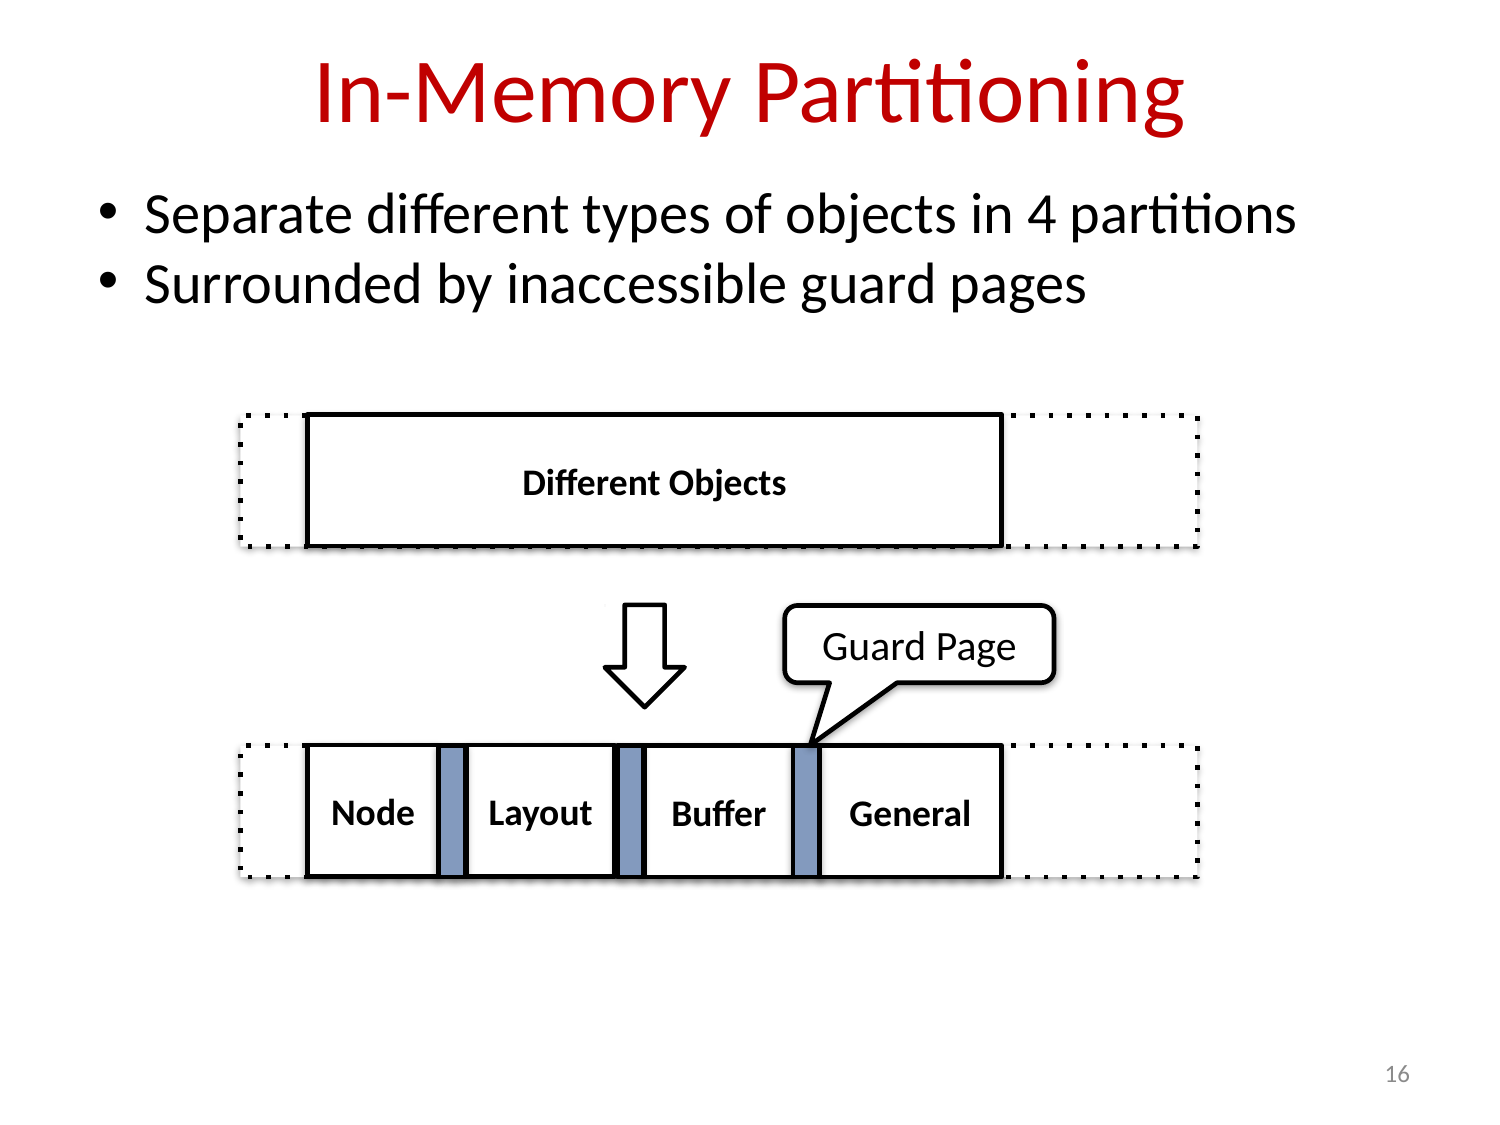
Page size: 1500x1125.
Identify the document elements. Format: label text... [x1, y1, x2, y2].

text_box Separate different types of objects in 4 partitions Surrounded by inaccessible guard pages [83, 167, 1314, 323]
text_box [1003, 415, 1198, 547]
text_box [617, 745, 644, 878]
text_box Different Objects [307, 414, 1002, 547]
text_box [604, 604, 686, 708]
text_box [240, 415, 304, 547]
text_box Buffer [645, 745, 791, 878]
text_box [1002, 745, 1198, 878]
text_box Node [307, 744, 439, 877]
slide_number 15 [1074, 1042, 1425, 1103]
title In-Memory Partitioning [75, 0, 1425, 180]
text_box [240, 745, 305, 878]
text_box [792, 745, 820, 878]
text_box Guard Page [783, 604, 1055, 746]
text_box General [823, 745, 1002, 878]
text_box [438, 745, 466, 878]
text_box Layout [466, 744, 615, 877]
